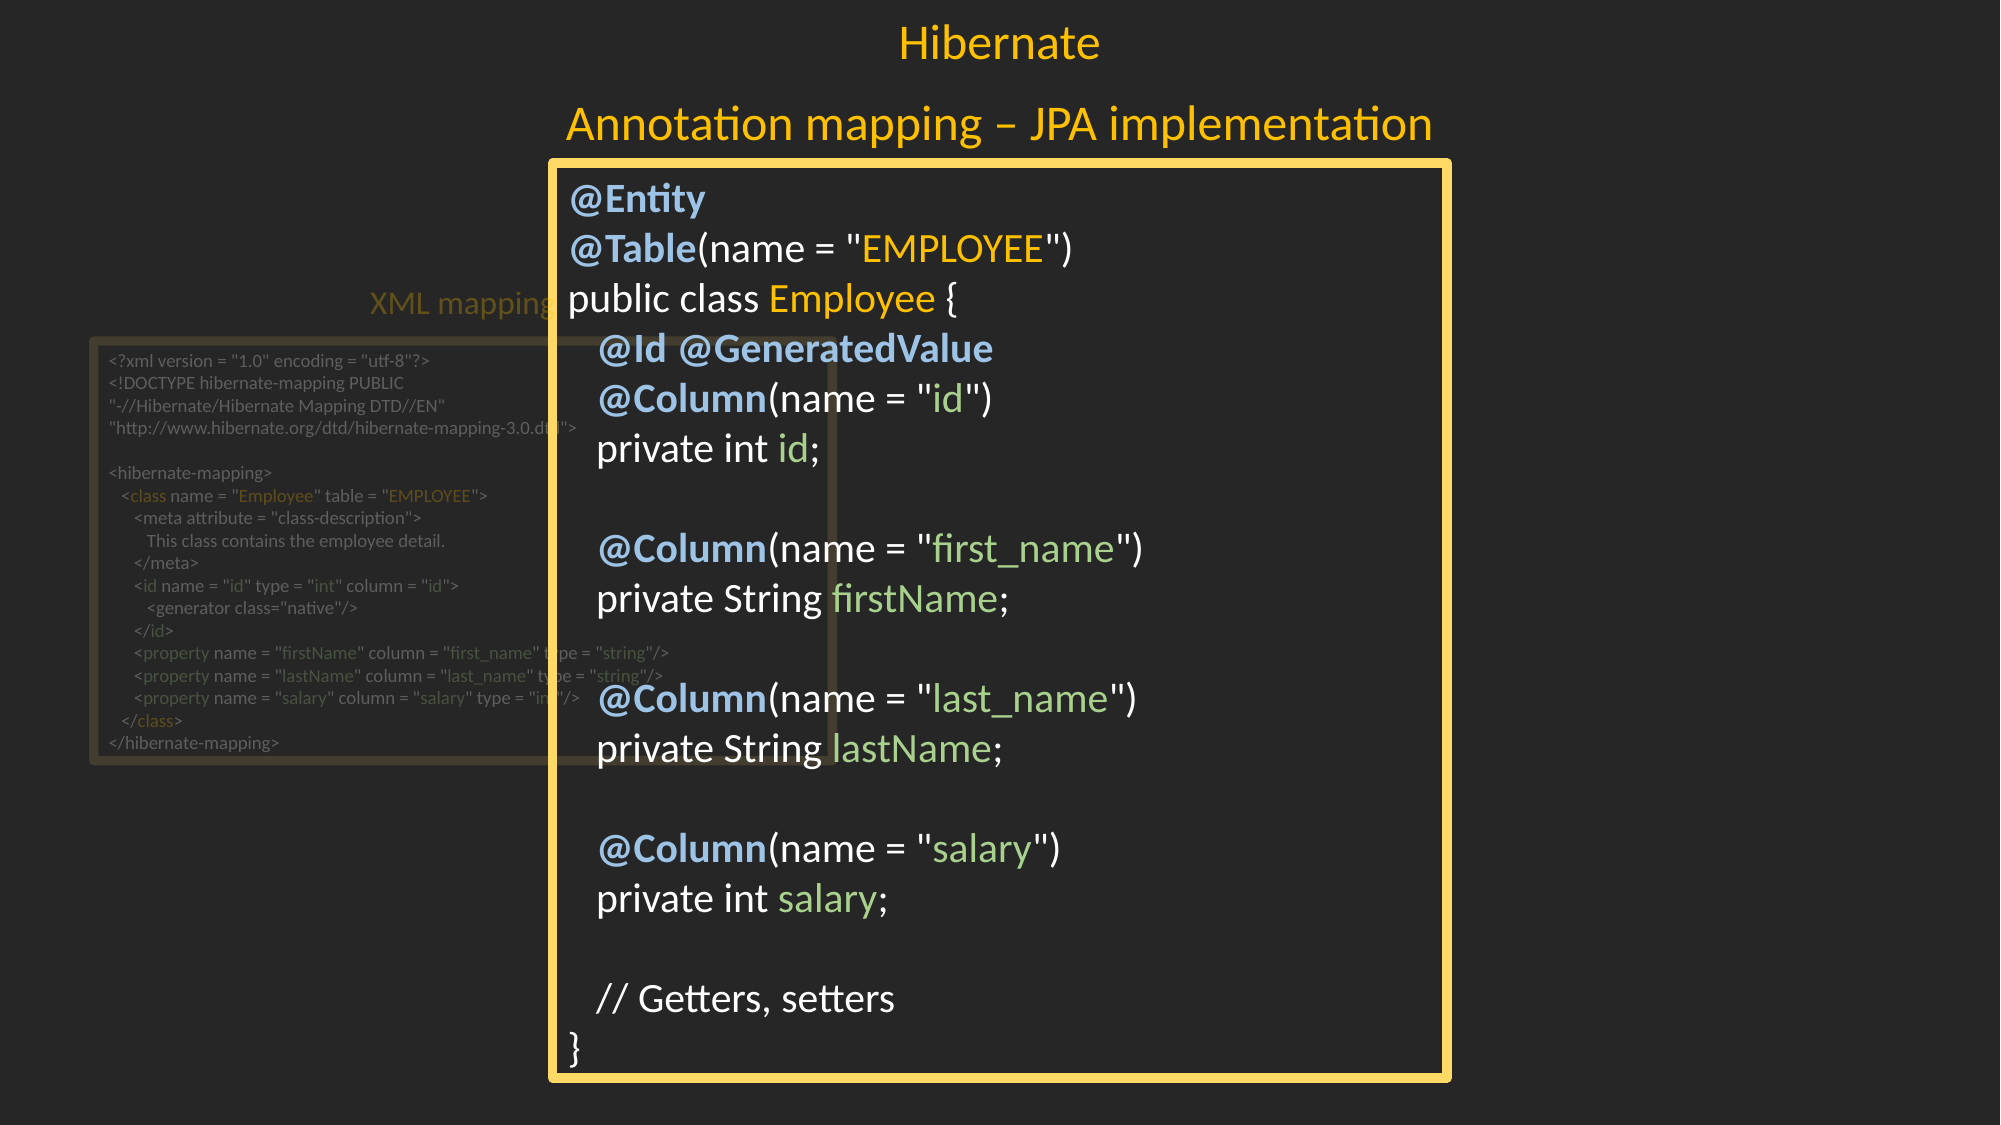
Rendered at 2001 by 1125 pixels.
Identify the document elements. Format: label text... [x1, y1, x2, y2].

text_box Hibernate [883, 2, 1117, 78]
text_box Annotation mapping – JPA implementation [551, 82, 1449, 158]
text_box <?xml version = "1.0" encoding = "utf-8"?> <!DOCTYPE hibernate-mapping PUBLIC "-//Hibernate/Hibernate Mapping DTD//EN" "http://www.hibernate.org/dtd/hibernate-mapping-3.0.dtd"> <hibernate-mapping> <class name = "Employee" table = "EMPLOYEE"> <meta attribute = "class-description"> This class contains the employee detail. </meta> <id name = "id" type = "int" column = "id"> <generator class="native"/> </id> <property name = "firstName" column = "first_name" type = "string"/> <property name = "lastName" column = "last_name" type = "string"/> <property name = "salary" column = "salary" type = "int"/> </class> </hibernate-mapping> [93, 340, 552, 761]
text_box XML mapping [355, 274, 571, 329]
text_box @Entity @Table(name = "EMPLOYEE") public class Employee { @Id @GeneratedValue @Column(name = "id") private int id; @Column(name = "first_name") private String firstName; @Column(name = "last_name") private String lastName; @Column(name = "salary") private int salary; // Getters, setters } [552, 162, 1448, 1079]
